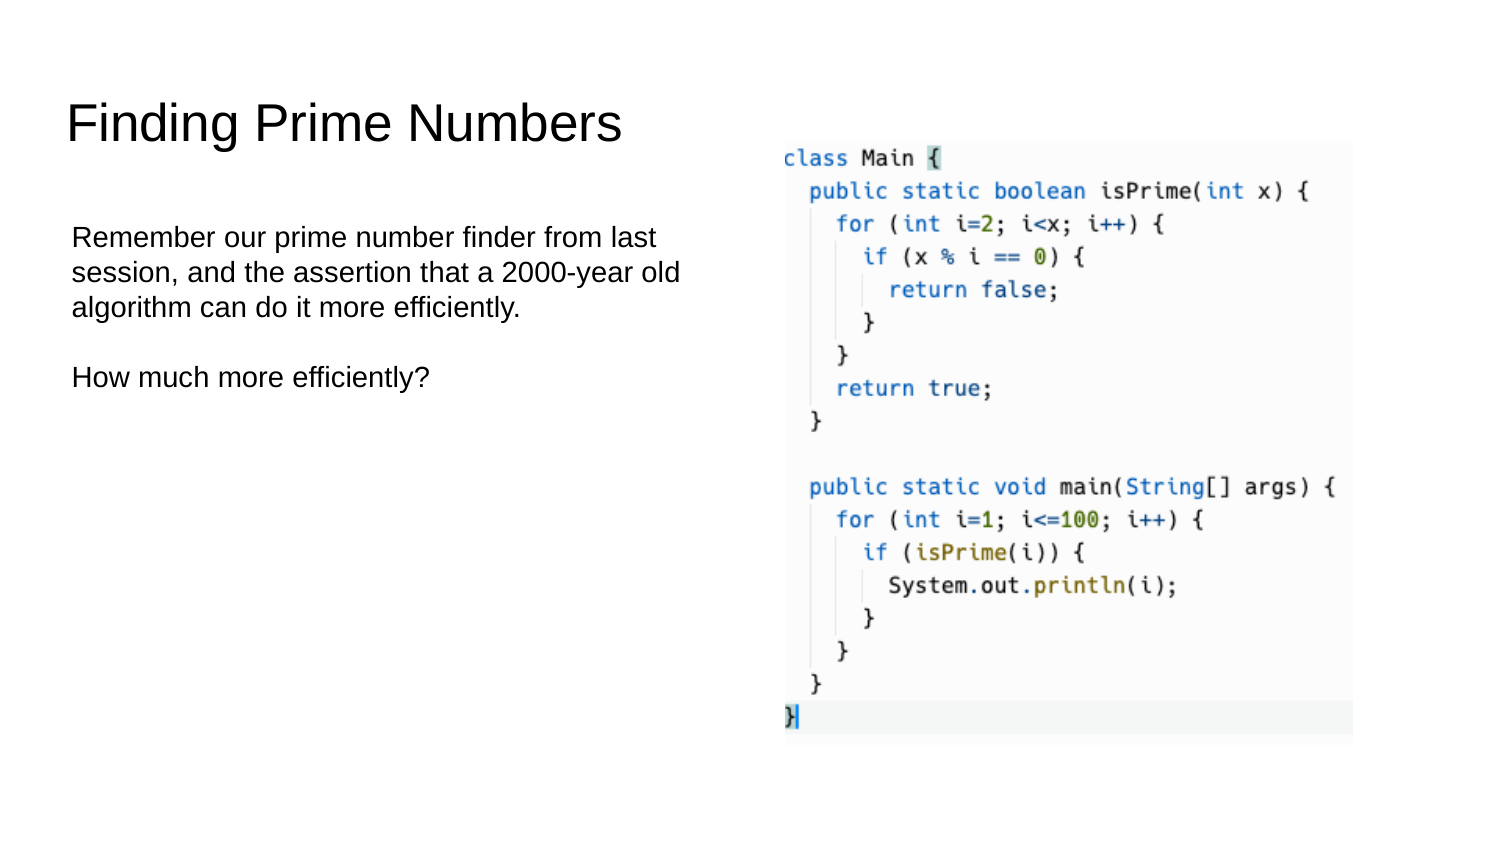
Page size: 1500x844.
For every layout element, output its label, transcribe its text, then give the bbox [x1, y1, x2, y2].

picture [785, 141, 1353, 746]
text_box Remember our prime number finder from last session, and the assertion that a 2000-year old algorithm can do it more efficiently. How much more efficiently? [56, 203, 714, 408]
title Finding Prime Numbers [51, 72, 1449, 167]
